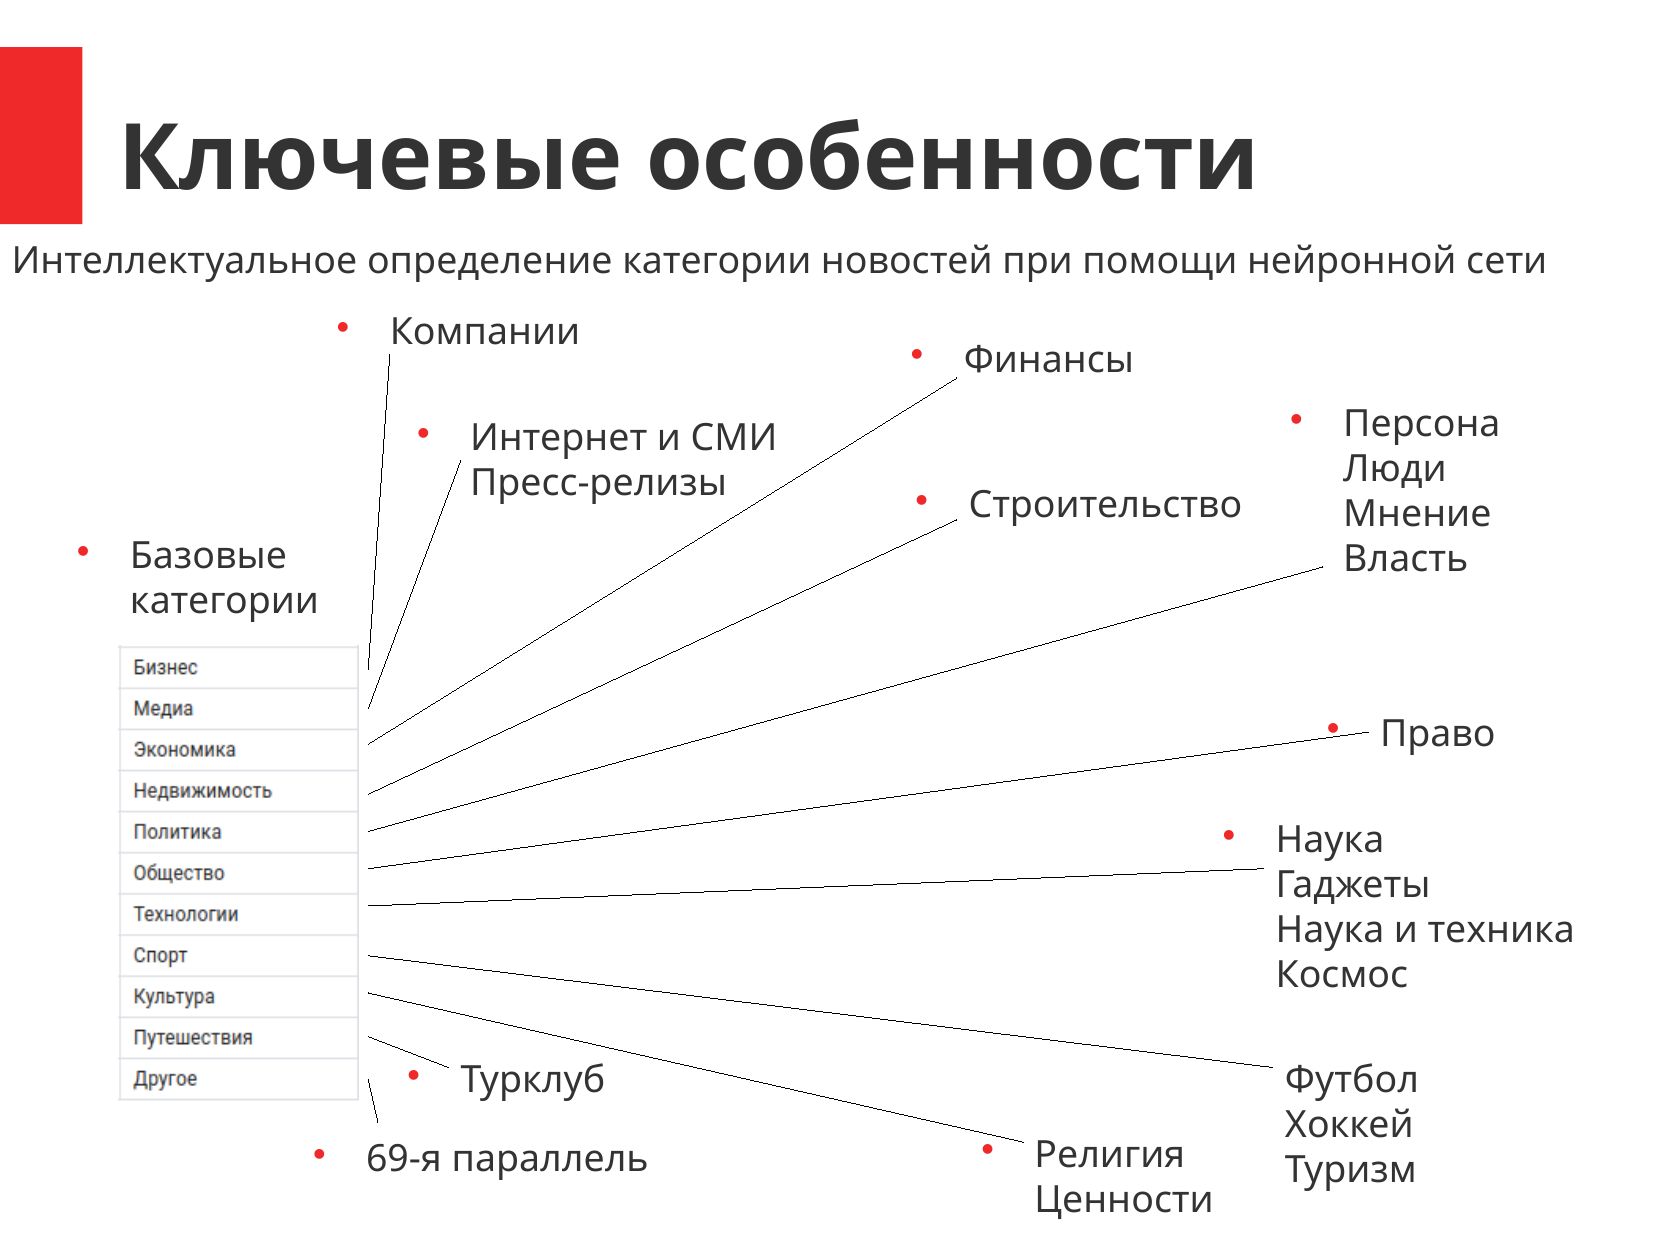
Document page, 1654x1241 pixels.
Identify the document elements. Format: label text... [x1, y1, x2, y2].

picture [117, 644, 360, 1104]
text_box Финансы [892, 334, 1191, 422]
text_box Интернет и СМИ Пресс-релизы [399, 413, 815, 501]
text_box Компании [318, 306, 617, 394]
text_box Турклуб [389, 1055, 688, 1142]
text_box 69-я параллель [295, 1133, 674, 1221]
text_box Ключевые особенности [118, 49, 1571, 236]
text_box Интеллектуальное определение категории новостей при помощи нейронной сети [0, 236, 1654, 319]
text_box Религия Ценности [963, 1129, 1240, 1217]
text_box Базовые категории [59, 531, 367, 614]
text_box Право [1309, 708, 1548, 796]
text_box Персона Люди Мнение Власть [1272, 399, 1523, 487]
text_box Строительство [897, 480, 1291, 567]
text_box Наука Гаджеты Наука и техника Космос [1204, 814, 1642, 902]
text_box Футбол Хоккей Туризм [1284, 1055, 1547, 1142]
